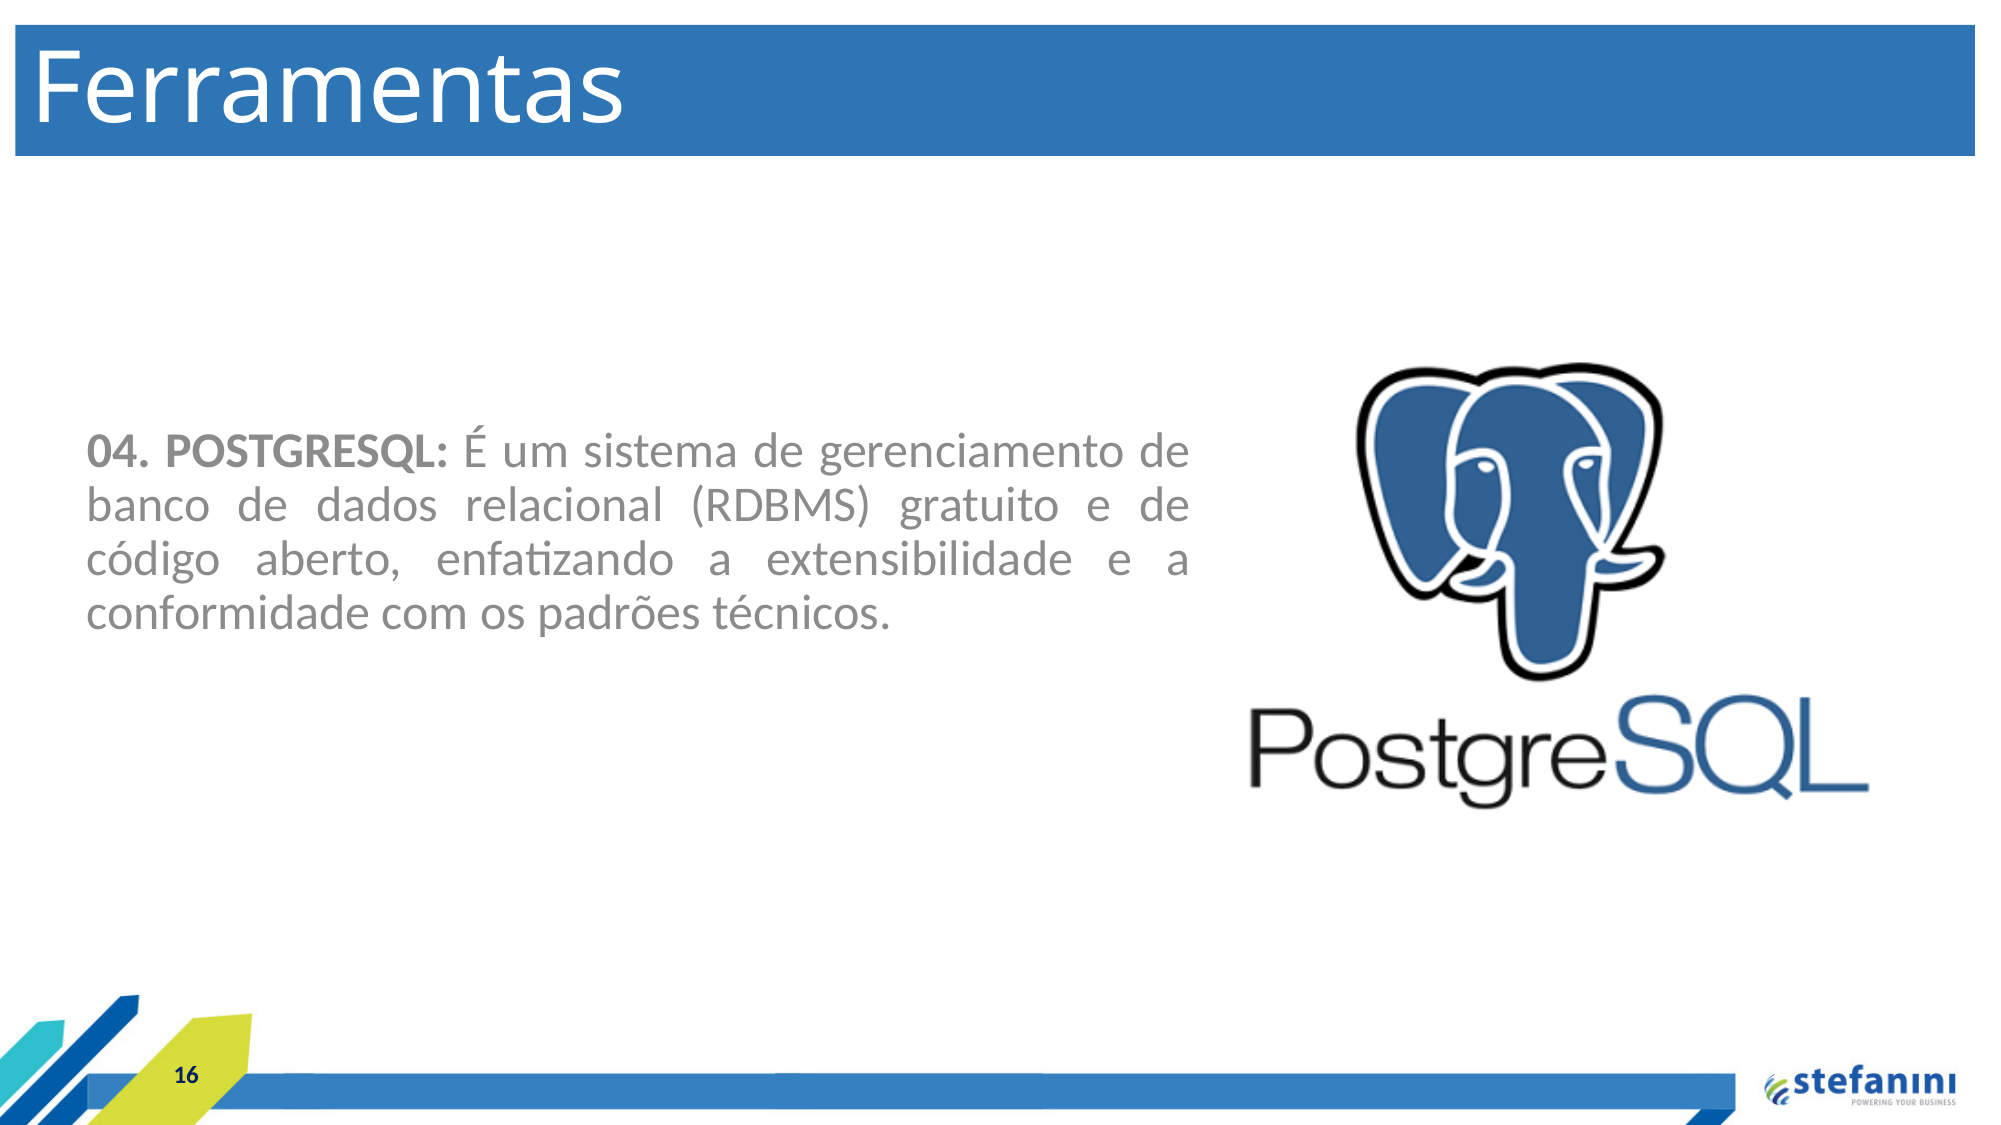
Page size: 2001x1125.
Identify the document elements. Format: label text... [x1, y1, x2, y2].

slide_number 16 [158, 1043, 609, 1104]
text_box Ferramentas [15, 24, 1975, 156]
picture [0, 981, 1998, 1125]
picture [1237, 352, 1877, 833]
list 04. POSTGRESQL: É um sistema de gerenciamento de banco de dados relacional (RDBMS) gratuito e de código aberto, enfatizando a extensibilidade e a conformidade com os padrões técnicos. [71, 417, 1207, 720]
